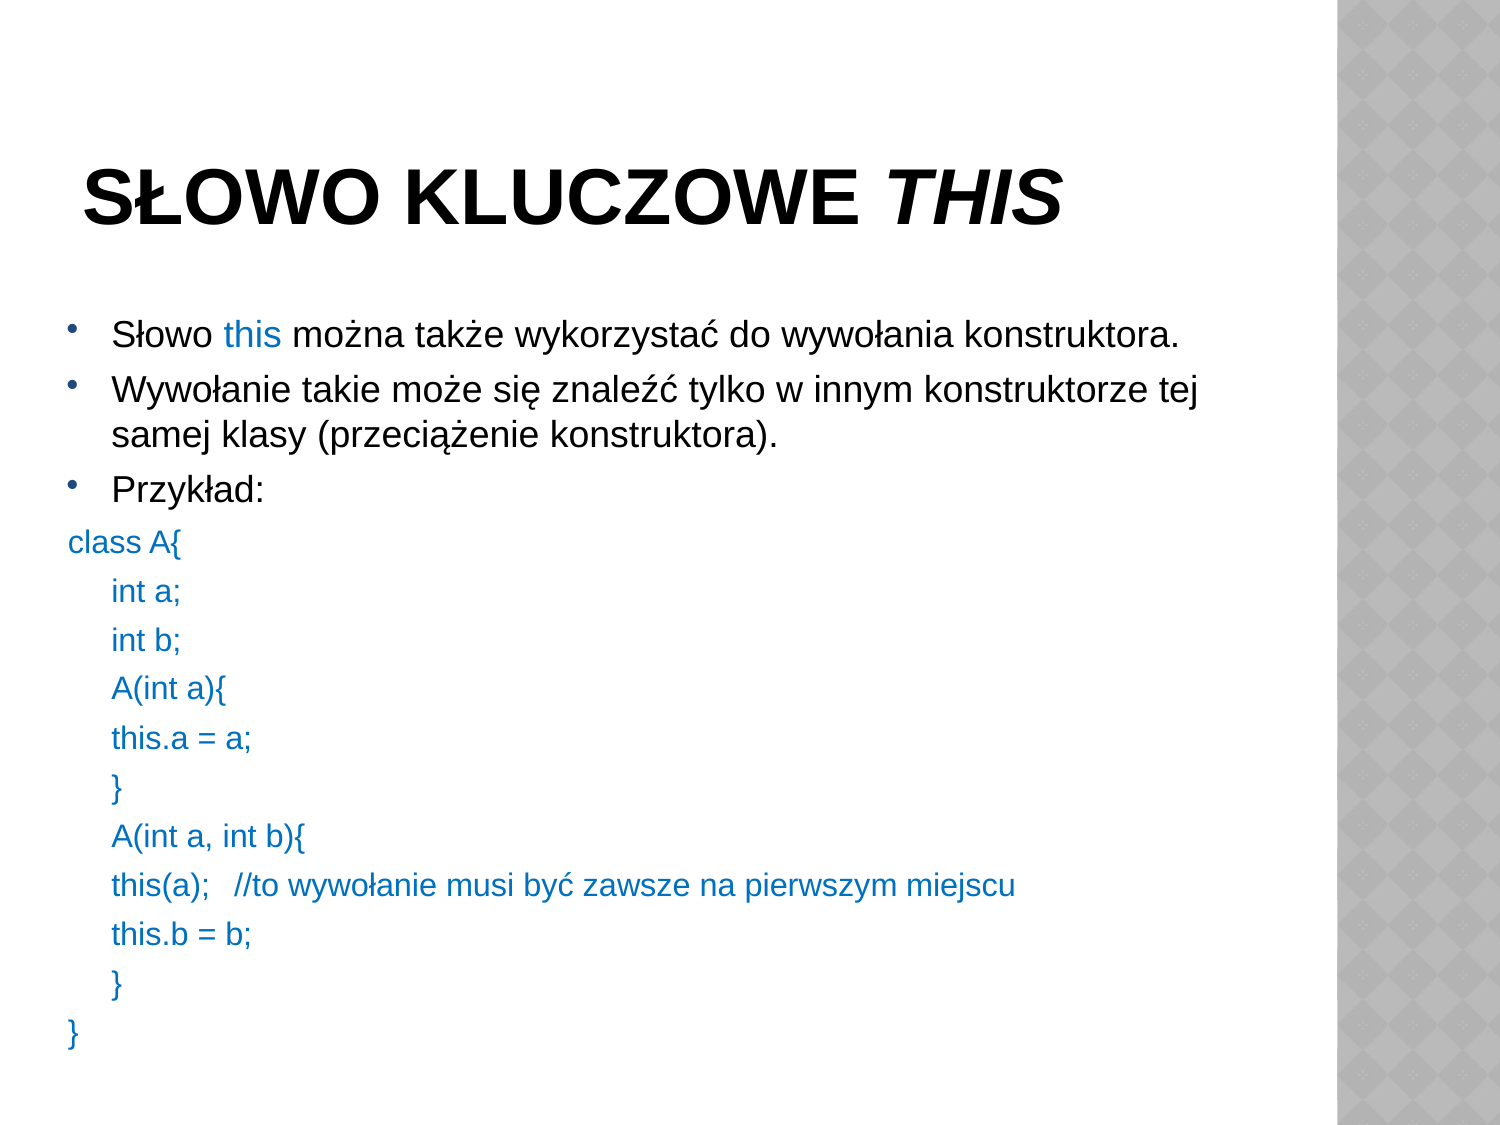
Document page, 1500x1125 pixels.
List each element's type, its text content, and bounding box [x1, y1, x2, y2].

title Słowo kluczowe this [75, 52, 1263, 240]
list Słowo this można także wykorzystać do wywołania konstruktora. Wywołanie takie może się znaleźć tylko w innym konstruktorze tej samej klasy (przeciążenie konstruktora). Przykład: class A{ int a; int b; A(int a){ this.a = a; } A(int a, int b){ this(a); //to wywołanie musi być zawsze na pierwszym miejscu this.b = b; } } [53, 302, 1307, 1059]
